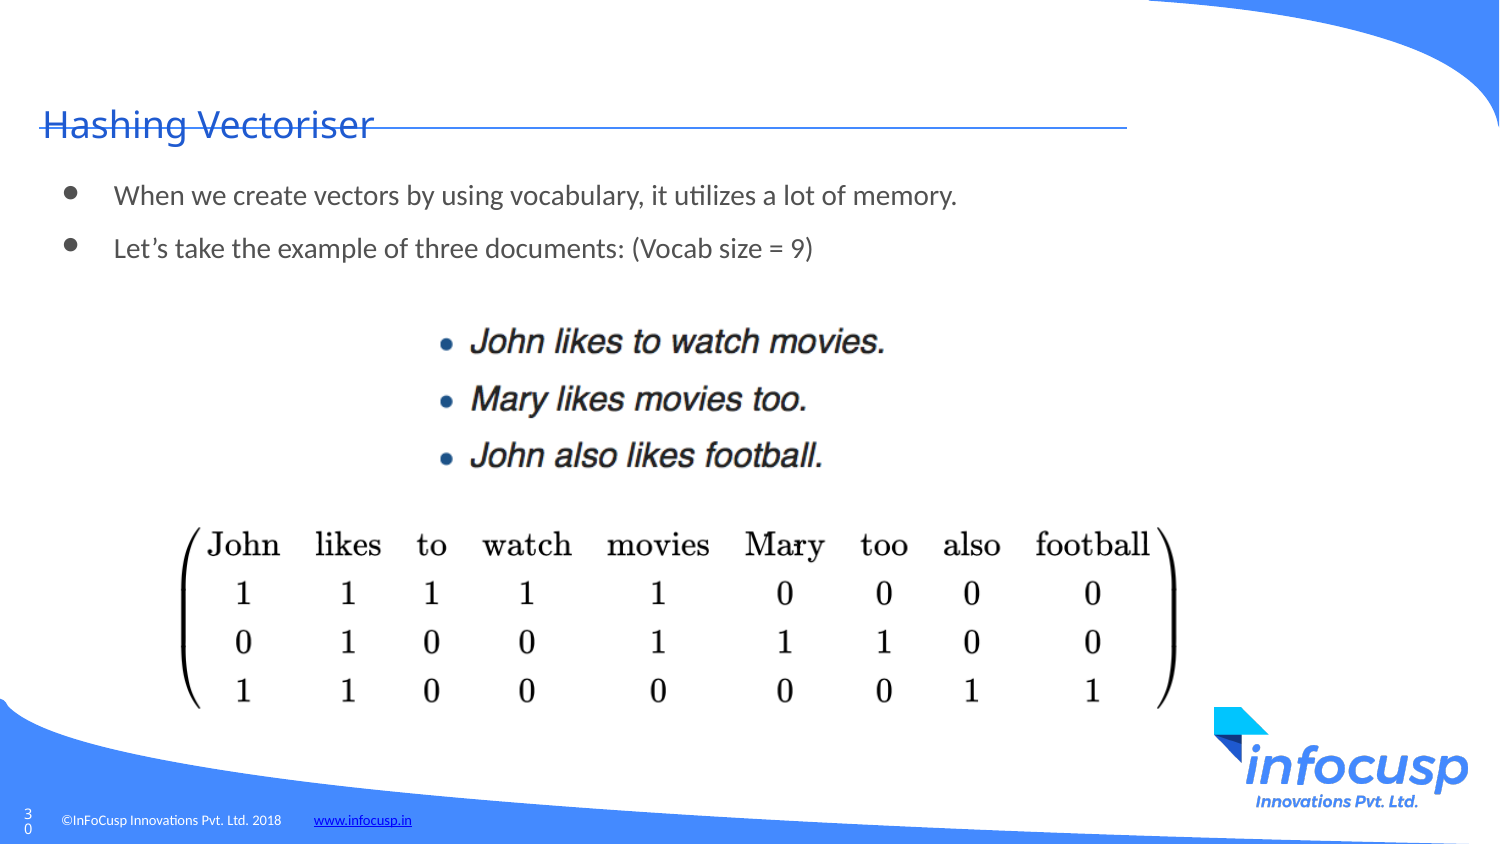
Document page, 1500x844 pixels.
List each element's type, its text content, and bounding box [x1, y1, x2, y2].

picture [143, 511, 1196, 726]
picture [1214, 707, 1468, 808]
text_box When we create vectors by using vocabulary, it utilizes a lot of memory. Let’s take the example of three documents: (Vocab size = 9) [35, 156, 1465, 284]
picture [415, 314, 901, 488]
text_box Hashing Vectoriser [38, 66, 1128, 127]
slide_number ‹#› [20, 805, 44, 829]
text_box Hashing Vectoriser [38, 133, 1128, 141]
